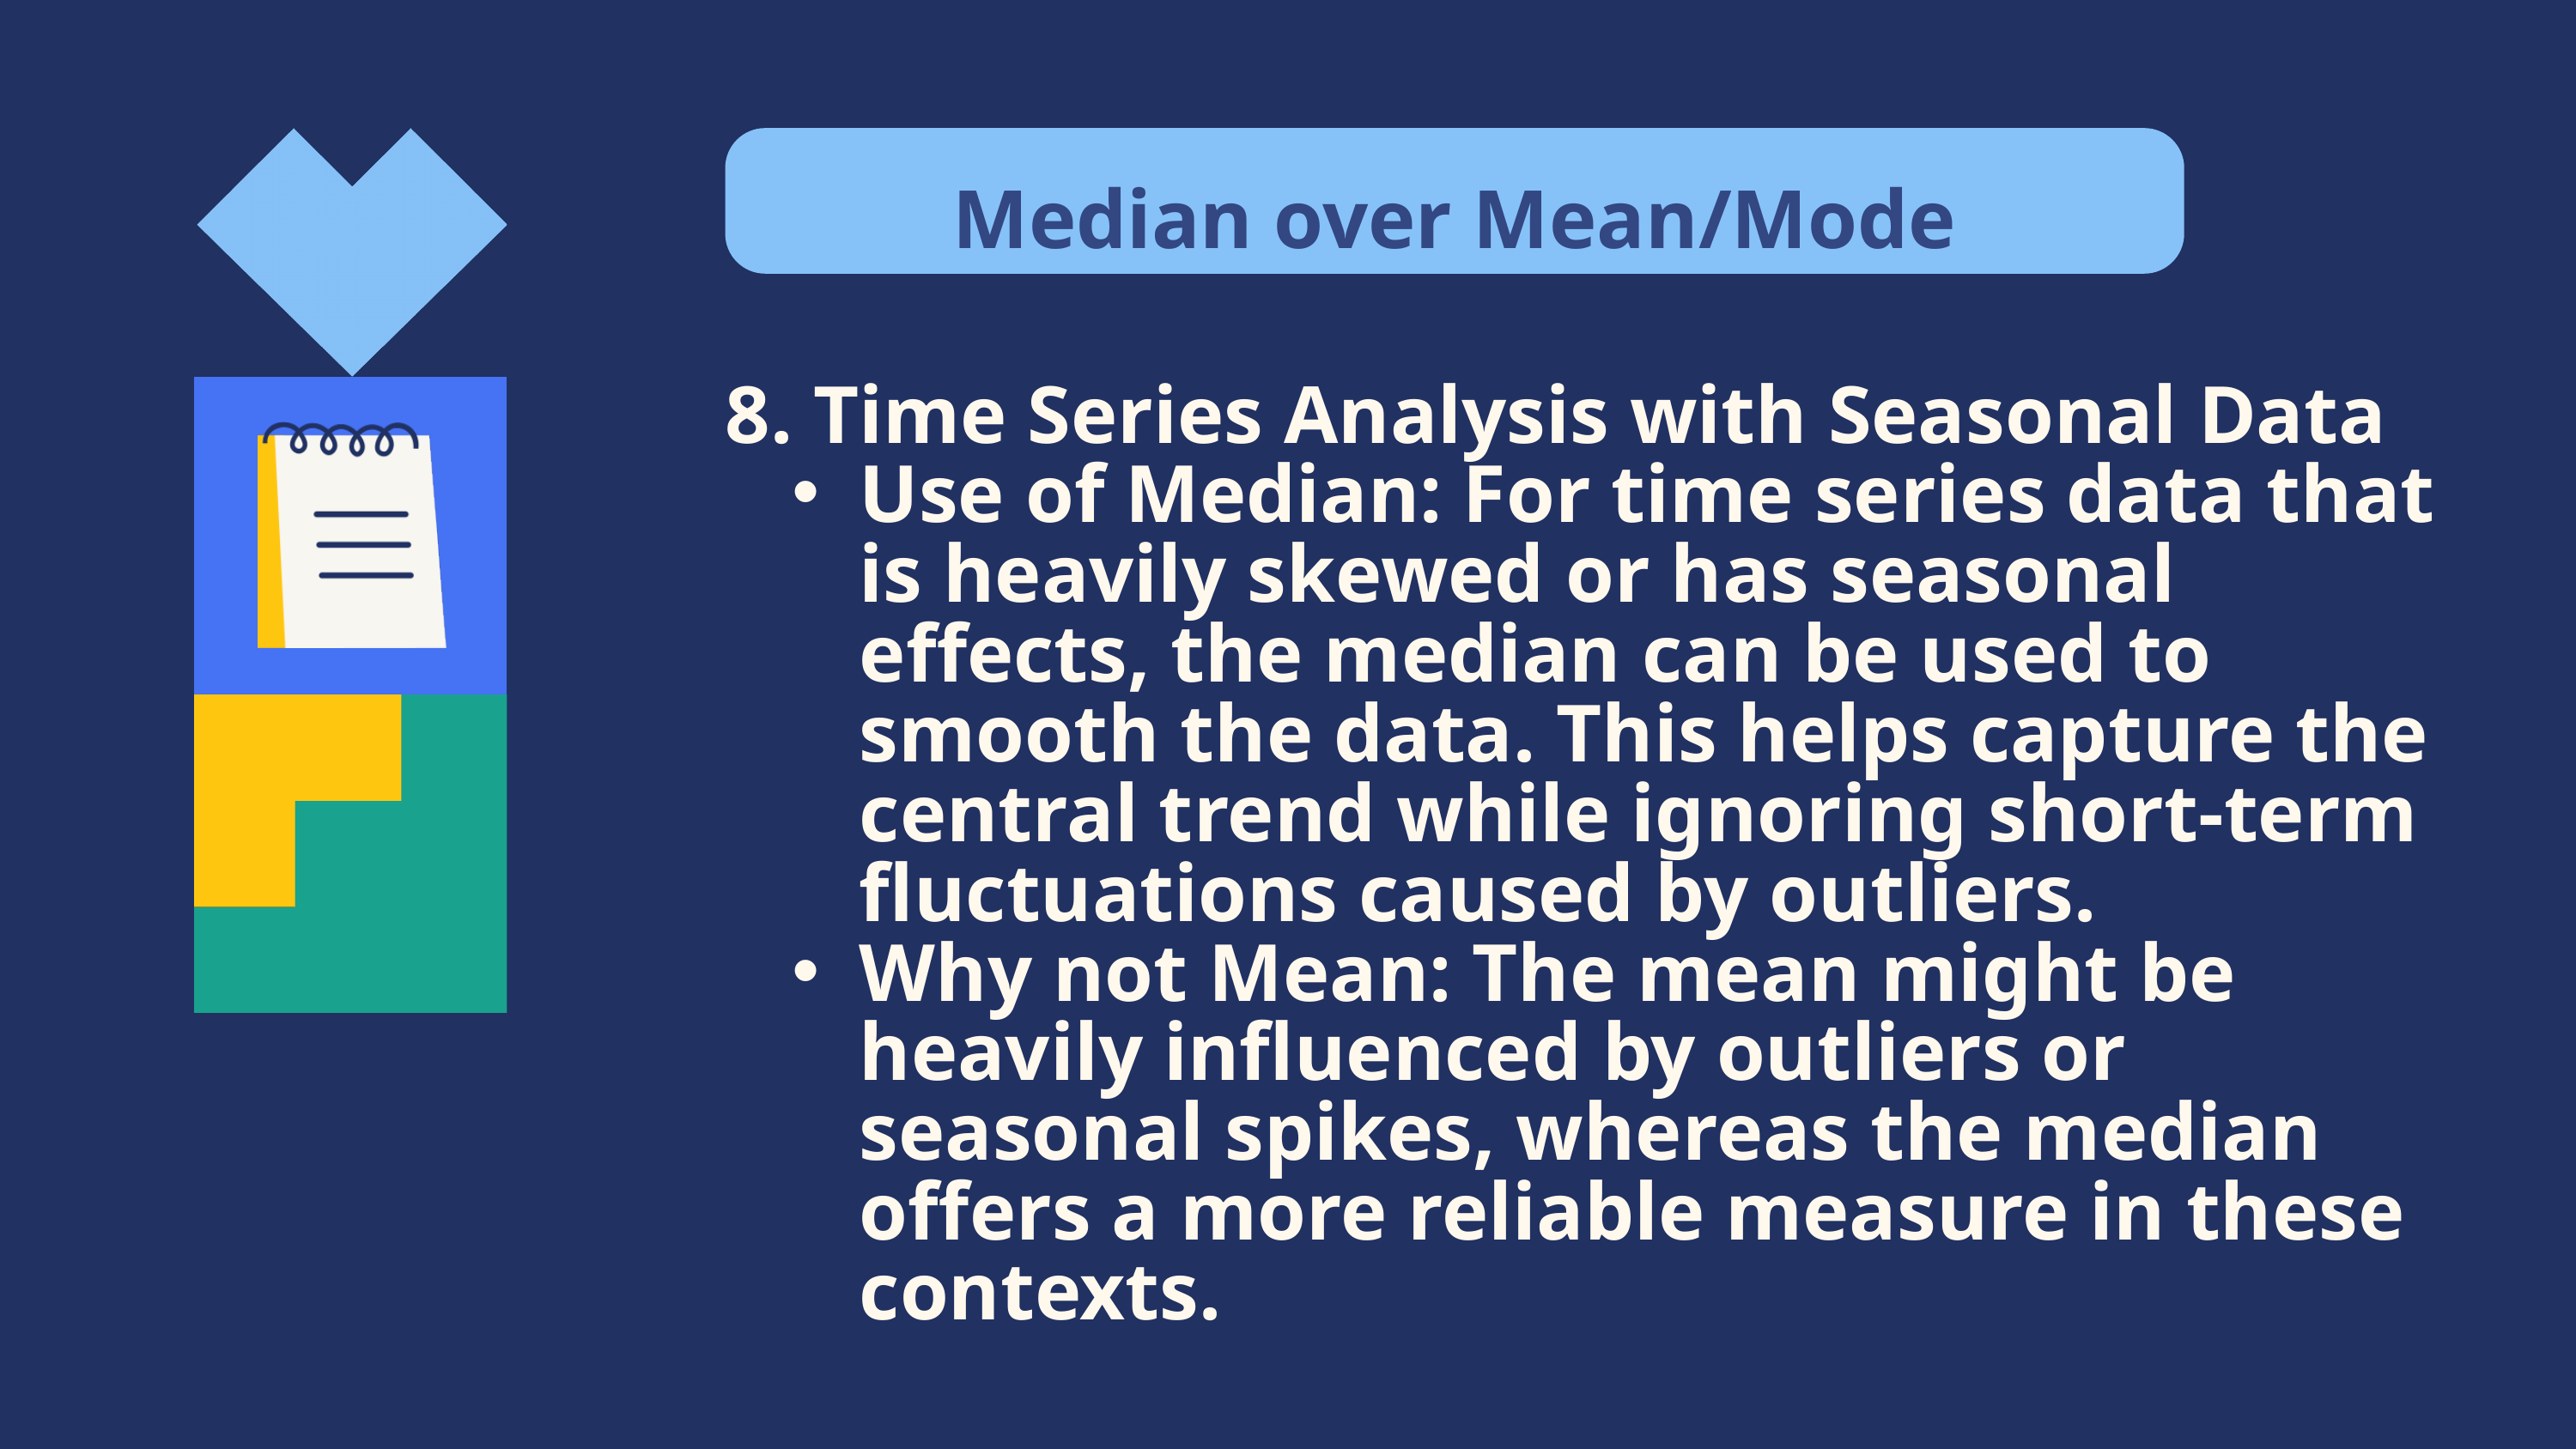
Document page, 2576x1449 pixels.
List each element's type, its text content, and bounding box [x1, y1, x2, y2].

text_box 8. Time Series Analysis with Seasonal Data Use of Median: For time series data that is heavily skewed or has seasonal effects, the median can be used to smooth the data. This helps capture the central trend while ignoring short-term fluctuations caused by outliers. Why not Mean: The mean might be heavily influenced by outliers or seasonal spikes, whereas the median offers a more reliable measure in these contexts. [725, 379, 2465, 1449]
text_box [194, 376, 507, 695]
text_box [725, 127, 2184, 274]
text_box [194, 701, 507, 1013]
text_box [197, 128, 507, 376]
